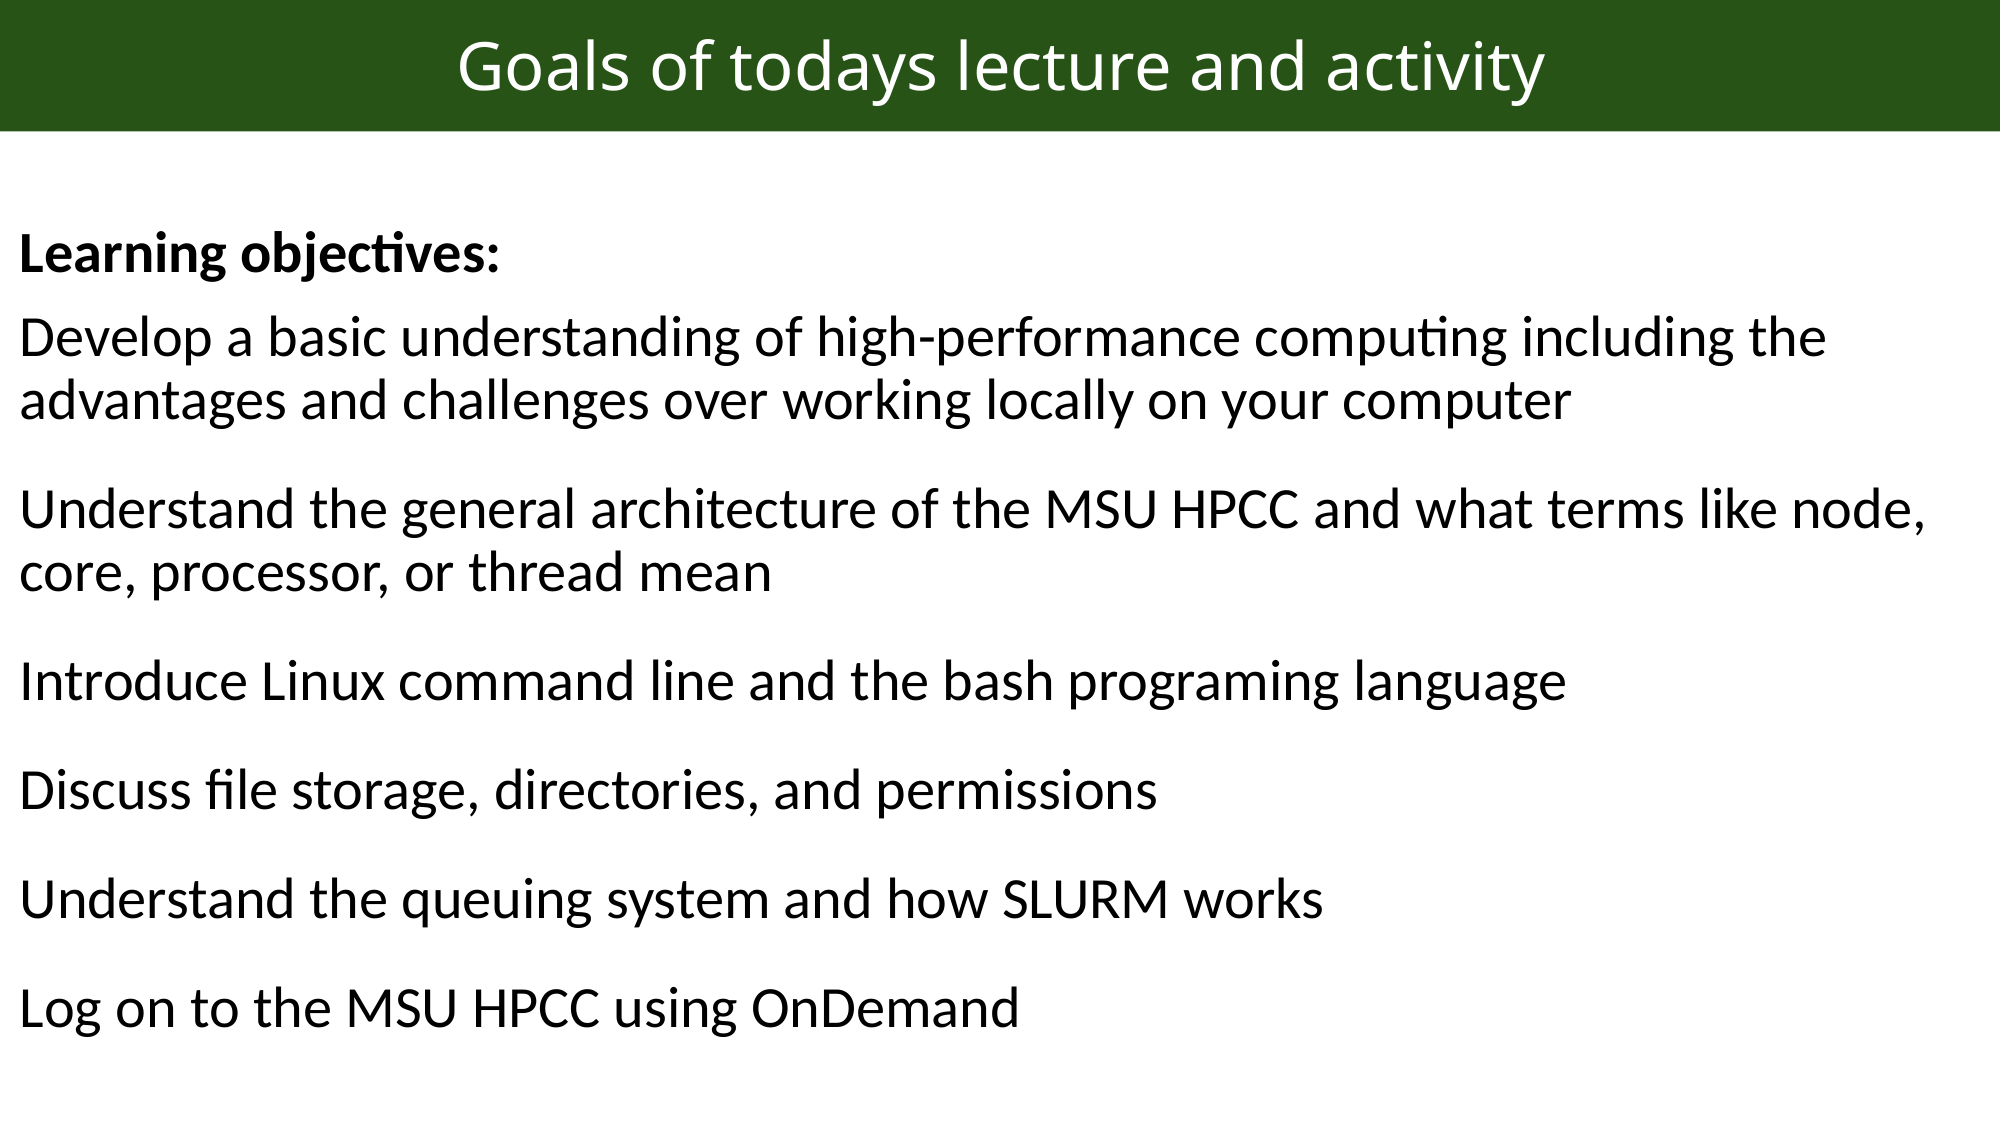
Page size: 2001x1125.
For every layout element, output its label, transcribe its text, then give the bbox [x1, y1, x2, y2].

text_box [0, 0, 2000, 133]
list Learning objectives: Develop a basic understanding of high-performance computing including the advantages and challenges over working locally on your computer Understand the general architecture of the MSU HPCC and what terms like node, core, processor, or thread mean Introduce Linux command line and the bash programing language Discuss file storage, directories, and permissions Understand the queuing system and how SLURM works Log on to the MSU HPCC using OnDemand [4, 214, 2000, 1109]
text_box Goals of todays lecture and activity [4, 16, 1999, 112]
